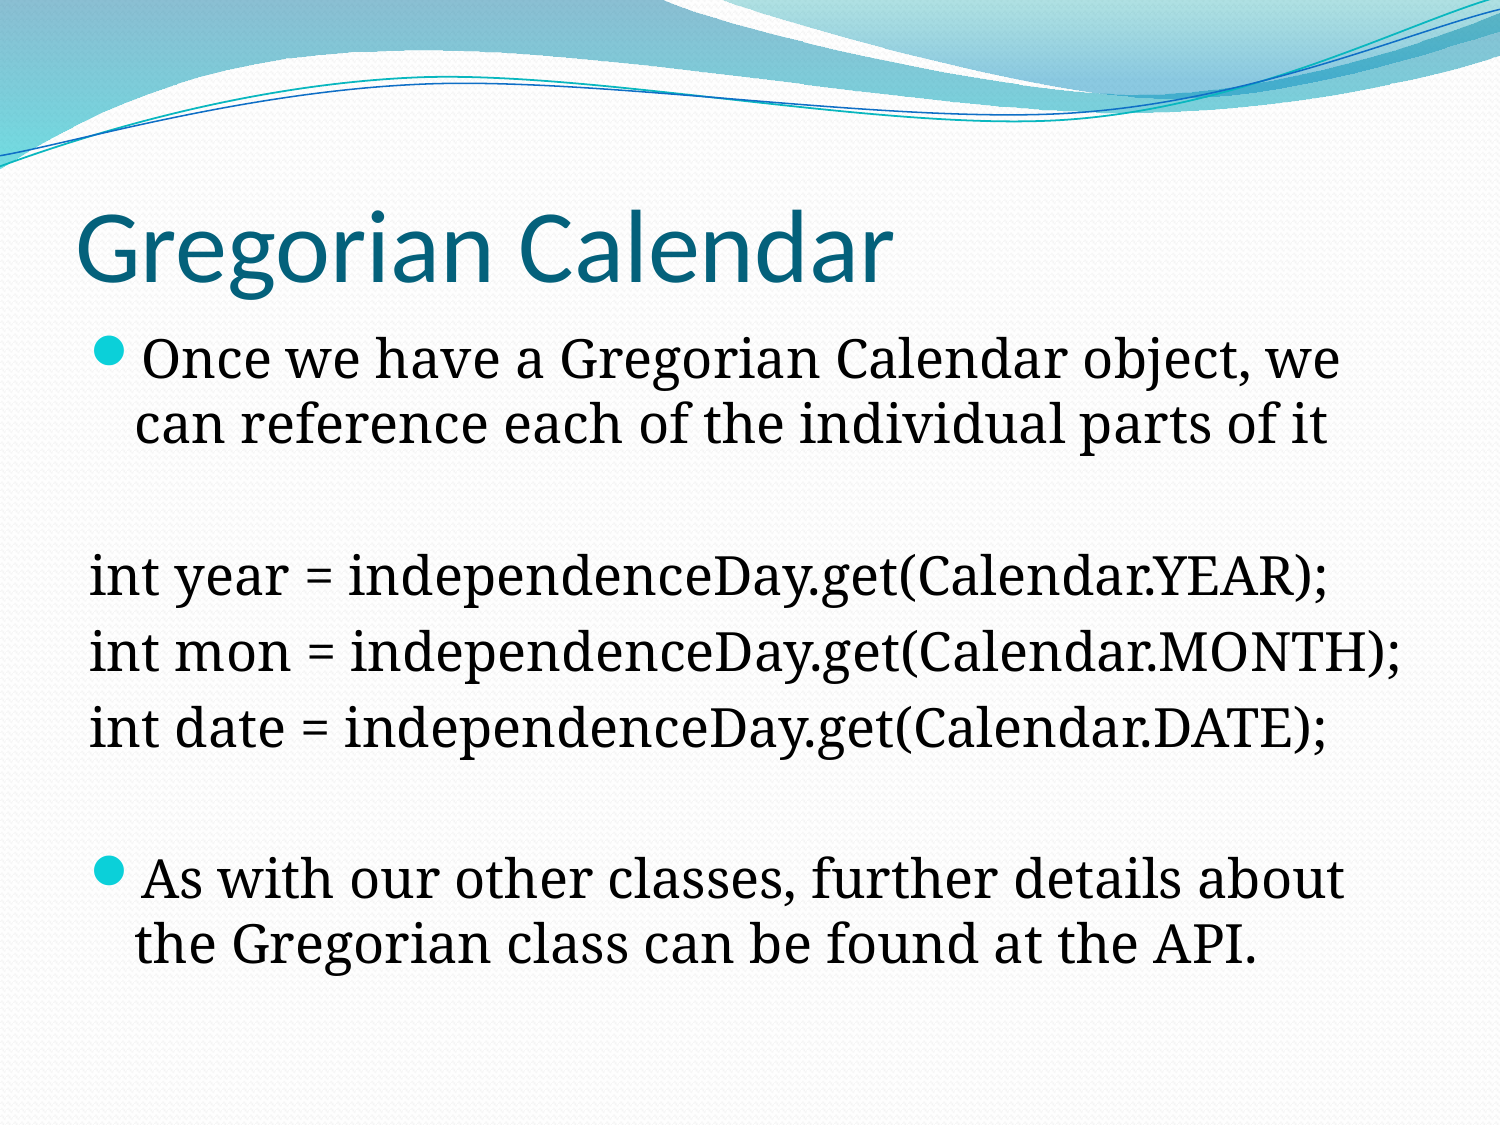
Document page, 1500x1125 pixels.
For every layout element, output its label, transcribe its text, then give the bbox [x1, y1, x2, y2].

title Gregorian Calendar [75, 115, 1425, 303]
list Once we have a Gregorian Calendar object, we can reference each of the individual parts of it int year = independenceDay.get(Calendar.YEAR); int mon = independenceDay.get(Calendar.MONTH); int date = independenceDay.get(Calendar.DATE); As with our other classes, further details about the Gregorian class can be found at the API. [75, 317, 1425, 1038]
